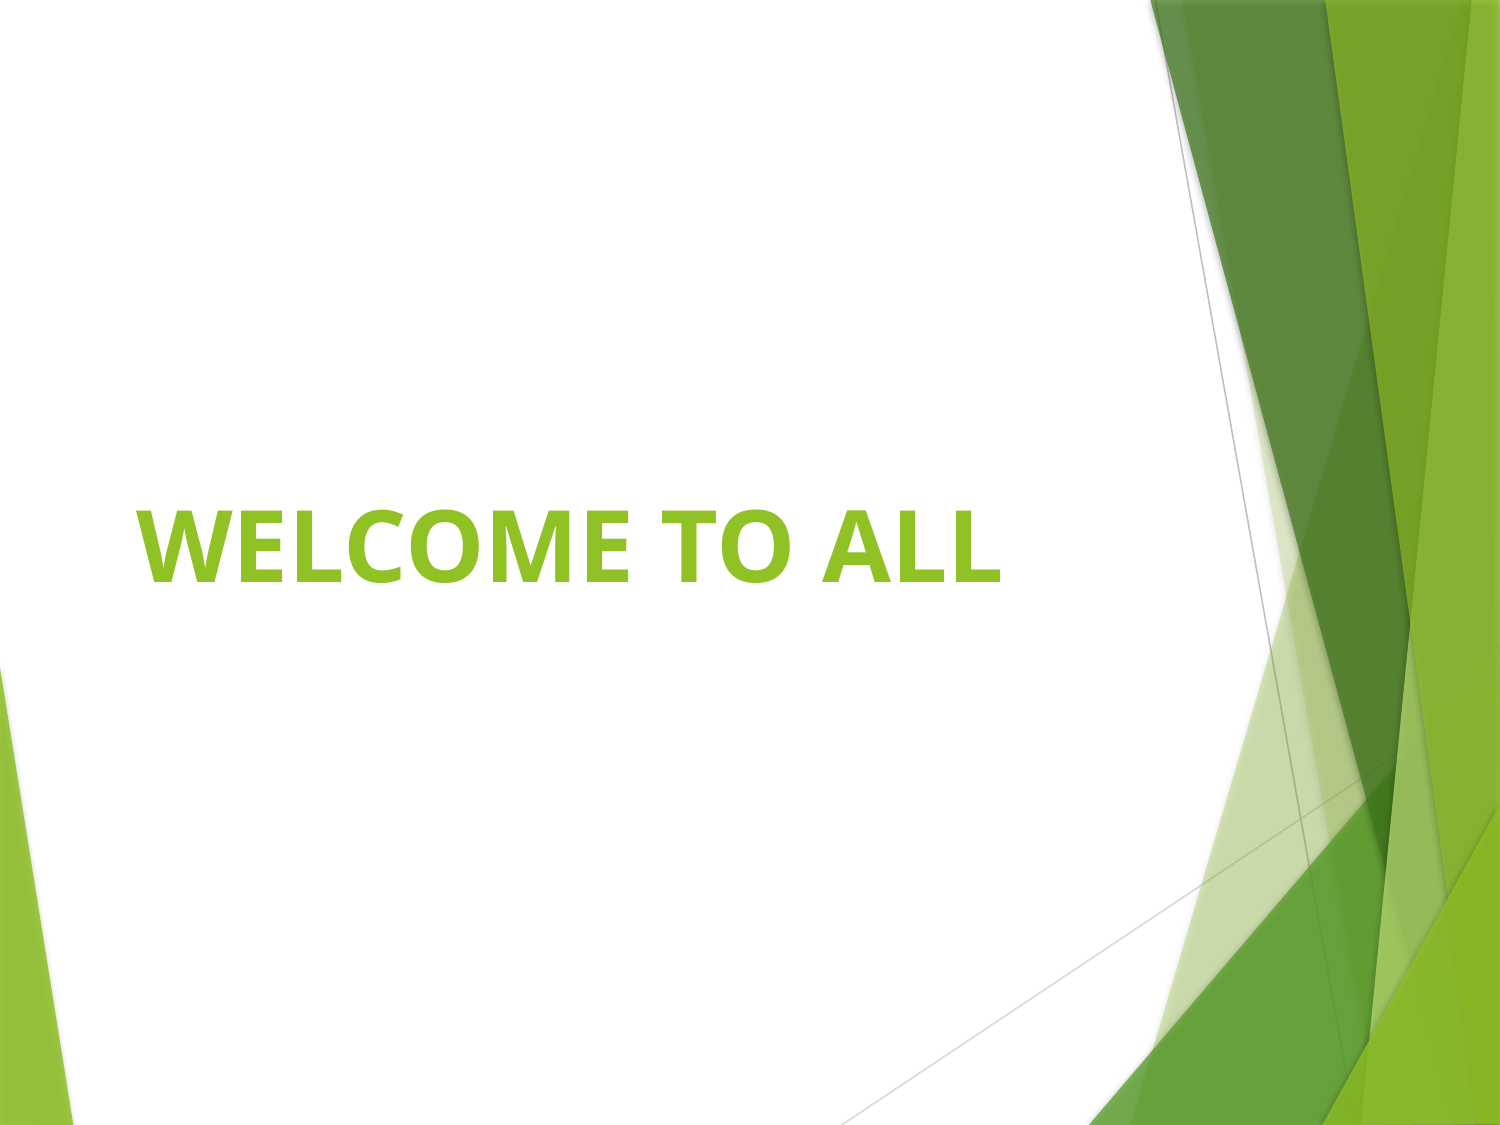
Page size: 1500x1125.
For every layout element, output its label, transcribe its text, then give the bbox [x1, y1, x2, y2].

text_box WELCOME TO ALL [24, 475, 1142, 610]
